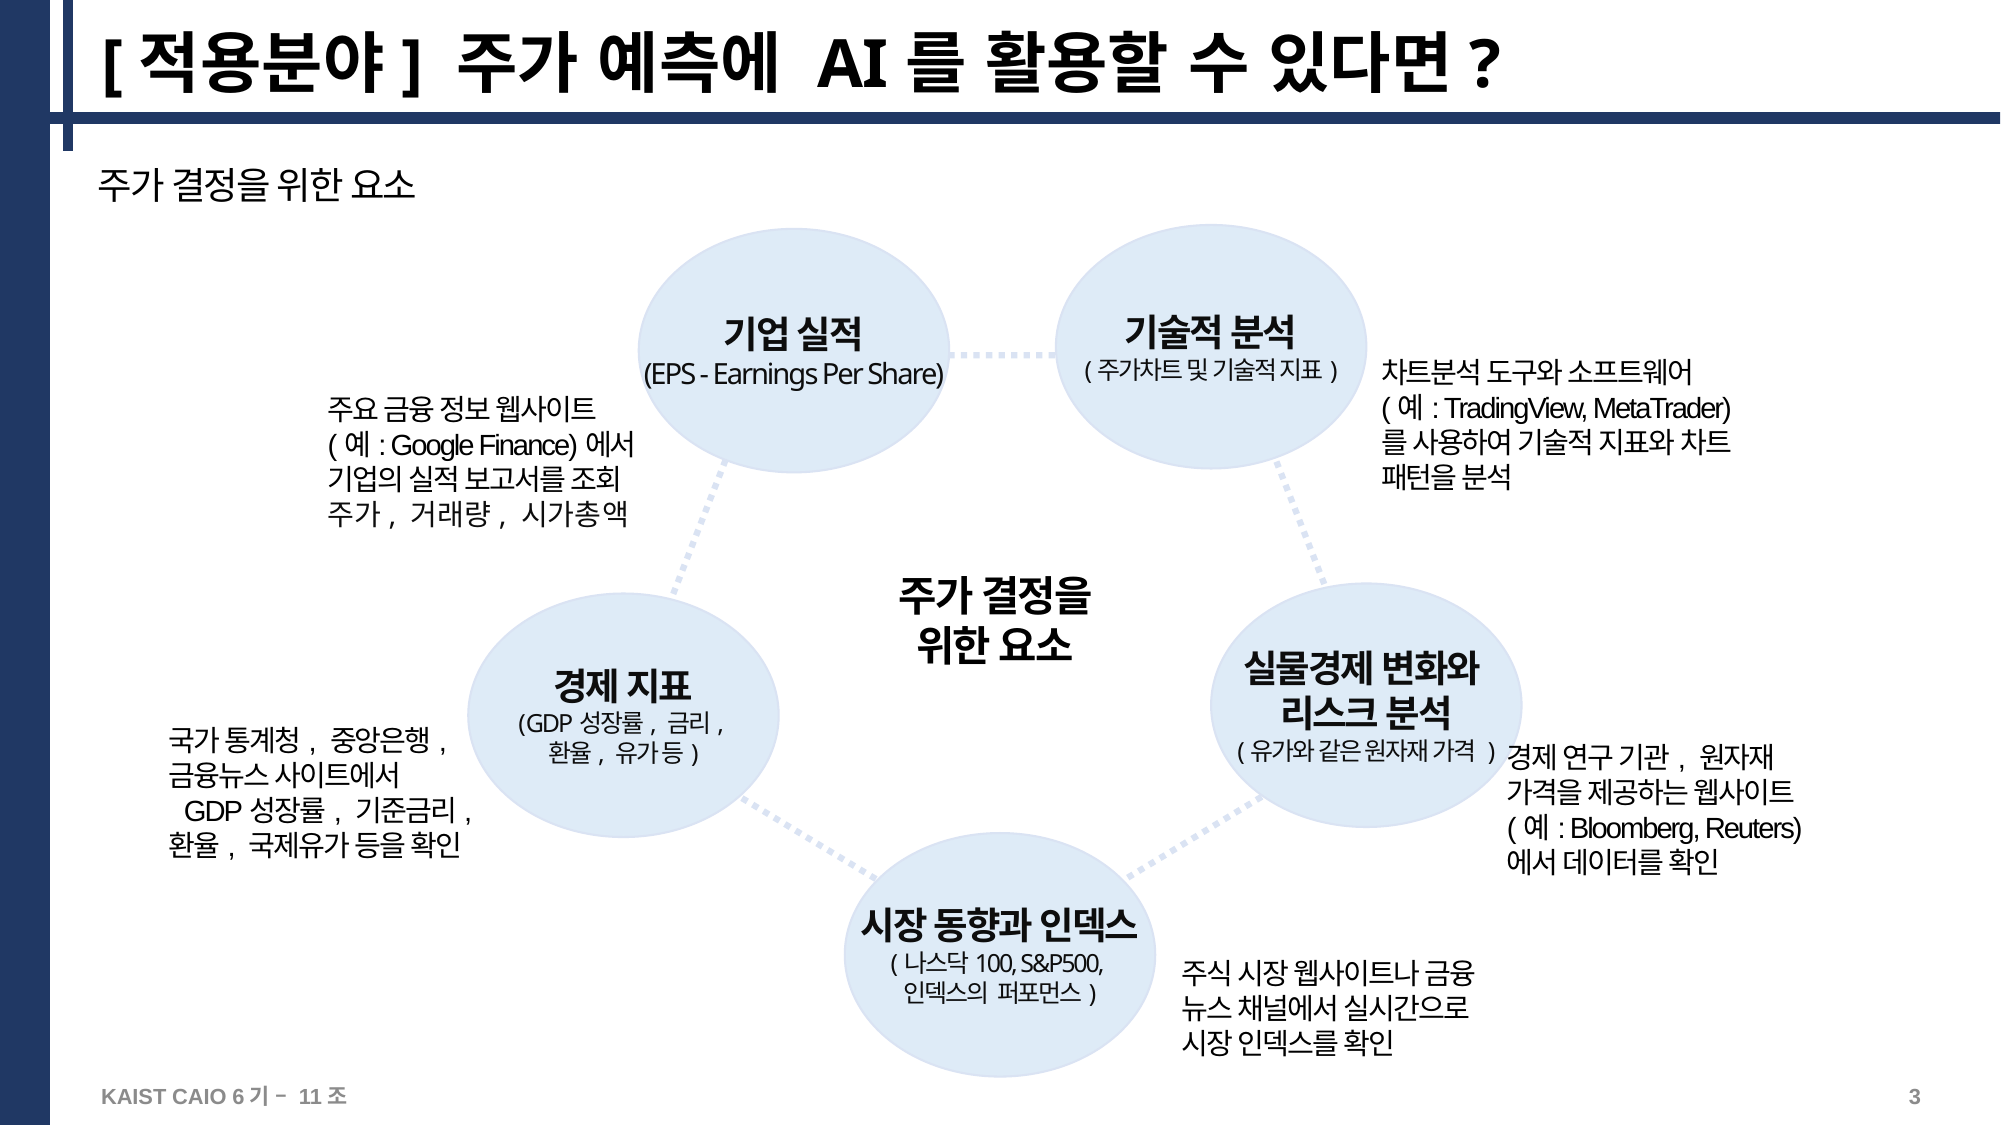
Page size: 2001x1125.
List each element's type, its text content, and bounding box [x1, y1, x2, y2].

text_box 국가 통계청, 중앙은행, 금융뉴스 사이트에서 GDP성장률, 기준금리, 환율, 국제유가 등을 확인 [154, 715, 509, 870]
text_box 3 [1829, 1076, 1936, 1115]
text_box 주요 금융 정보 웹사이트(예: Google Finance)에서 기업의 실적 보고서를 조회 주가, 거래량, 시가총액 [312, 383, 668, 539]
text_box 경제 연구 기관, 원자재 가격을 제공하는 웹사이트(예: Bloomberg, Reuters)에서 데이터를 확인 [1492, 731, 1847, 887]
text_box [670, 354, 1326, 881]
text_box 시장 동향과 인덱스 (나스닥100, S&P500, 인덱스의 퍼포먼스) [843, 831, 1157, 1078]
text_box 실물경제 변화와 리스크 분석 (유가와 같은 원자재 가격 ) [1210, 582, 1523, 829]
title [적용분야] 주가 예측에 AI를 활용할 수 있다면? [86, 20, 1936, 111]
text_box KAIST CAIO 6기 – 11조 [85, 1076, 405, 1115]
text_box 주가 결정을 위한 요소 [867, 562, 1123, 678]
text_box 기업 실적 (EPS - Earnings Per Share) [637, 227, 951, 474]
text_box 차트분석 도구와 소프트웨어(예: TradingView, MetaTrader)를 사용하여 기술적 지표와 차트 패턴을 분석 [1366, 347, 1761, 502]
text_box 경제 지표 (GDP성장률, 금리, 환율, 유가 등) [467, 592, 780, 839]
text_box 기술적 분석 (주가차트 및 기술적 지표) [1054, 223, 1368, 470]
text_box 주식 시장 웹사이트나 금융 뉴스 채널에서 실시간으로 시장 인덱스를 확인 [1166, 947, 1522, 1068]
list 주가 결정을 위한 요소 [86, 146, 1936, 296]
